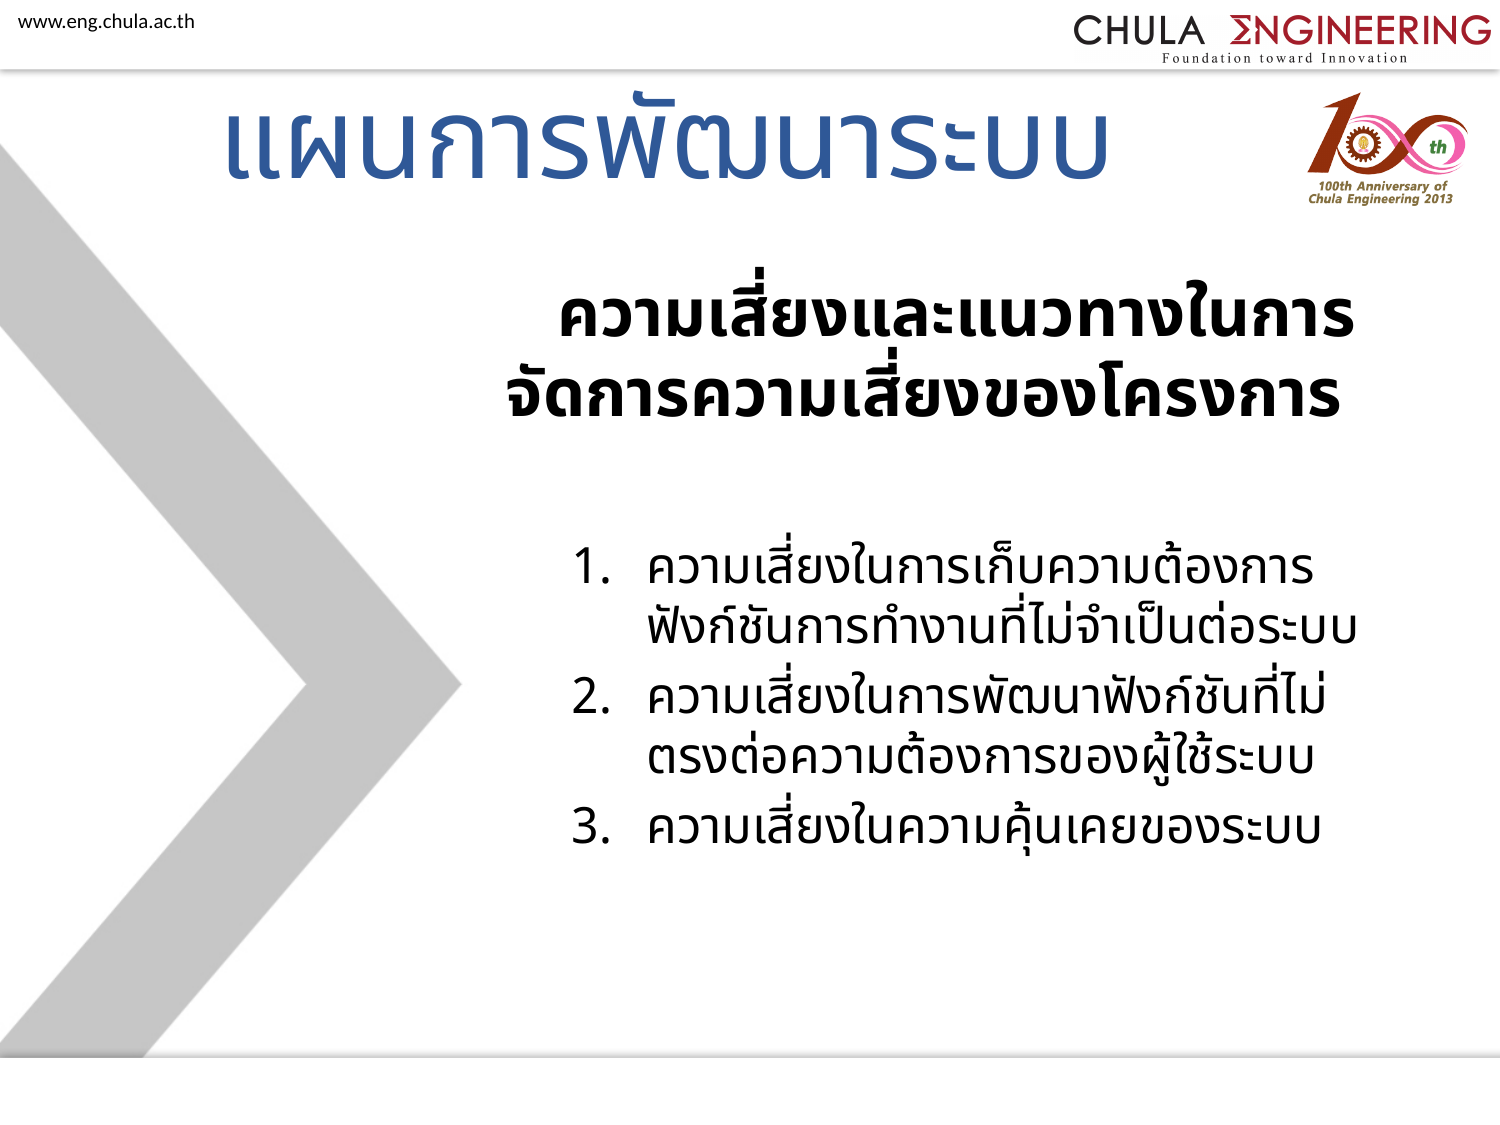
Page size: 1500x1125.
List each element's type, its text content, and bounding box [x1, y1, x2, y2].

text_box แผนการพัฒนาระบบ [53, 0, 1403, 209]
picture [1403, 15, 1491, 63]
list ความเสี่ยงและแนวทางในการจัดการความเสี่ยงของโครงการ ความเสี่ยงในการเก็บความต้องการฟังก์ชันการทำงานที่ไม่จำเป็นต่อระบบ ความเสี่ยงในการพัฒนาฟังก์ชันที่ไม่ตรงต่อความต้องการของผู้ใช้ระบบ ความเสี่ยงในความคุ้นเคยของระบบ [490, 262, 1425, 1005]
picture [0, 70, 1500, 1057]
